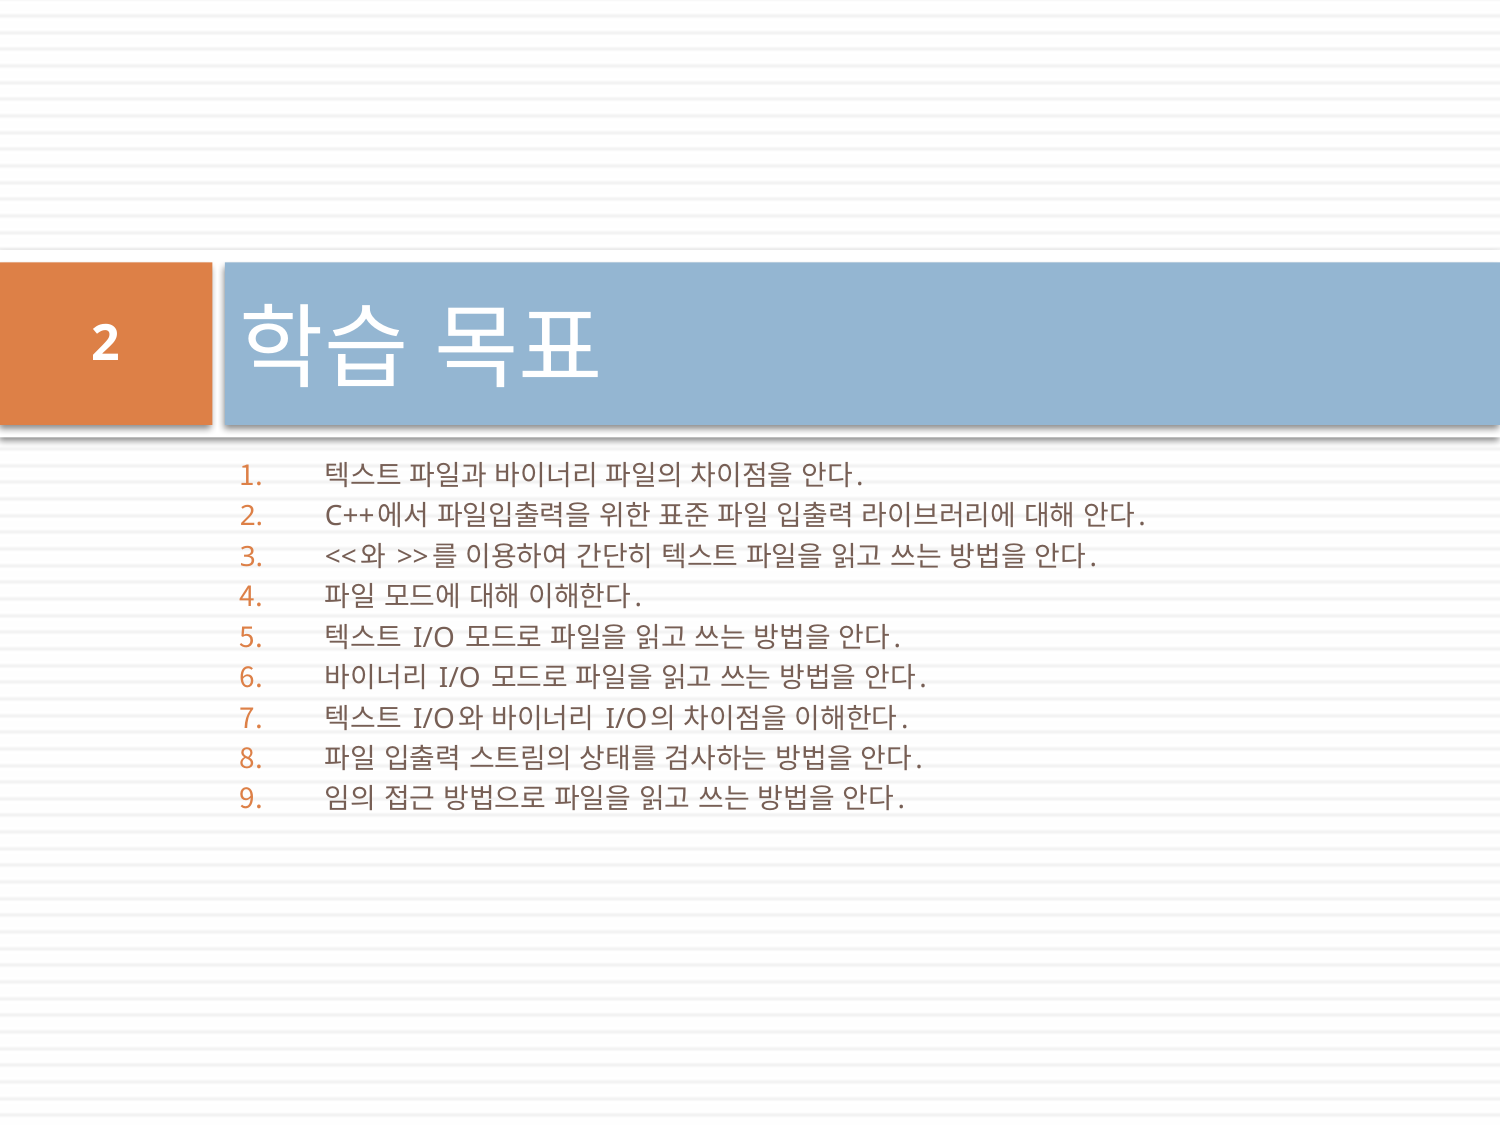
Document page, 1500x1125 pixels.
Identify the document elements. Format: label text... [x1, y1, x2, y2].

title 학습 목표 [225, 262, 1475, 425]
slide_number 2 [0, 287, 213, 403]
list 텍스트 파일과 바이너리 파일의 차이점을 안다. C++에서 파일입출력을 위한 표준 파일 입출력 라이브러리에 대해 안다. <<와 >>를 이용하여 간단히 텍스트 파일을 읽고 쓰는 방법을 안다. 파일 모드에 대해 이해한다. 텍스트 I/O 모드로 파일을 읽고 쓰는 방법을 안다. 바이너리 I/O 모드로 파일을 읽고 쓰는 방법을 안다. 텍스트 I/O와 바이너리 I/O의 차이점을 이해한다. 파일 입출력 스트림의 상태를 검사하는 방법을 안다. 임의 접근 방법으로 파일을 읽고 쓰는 방법을 안다. [225, 450, 1394, 823]
